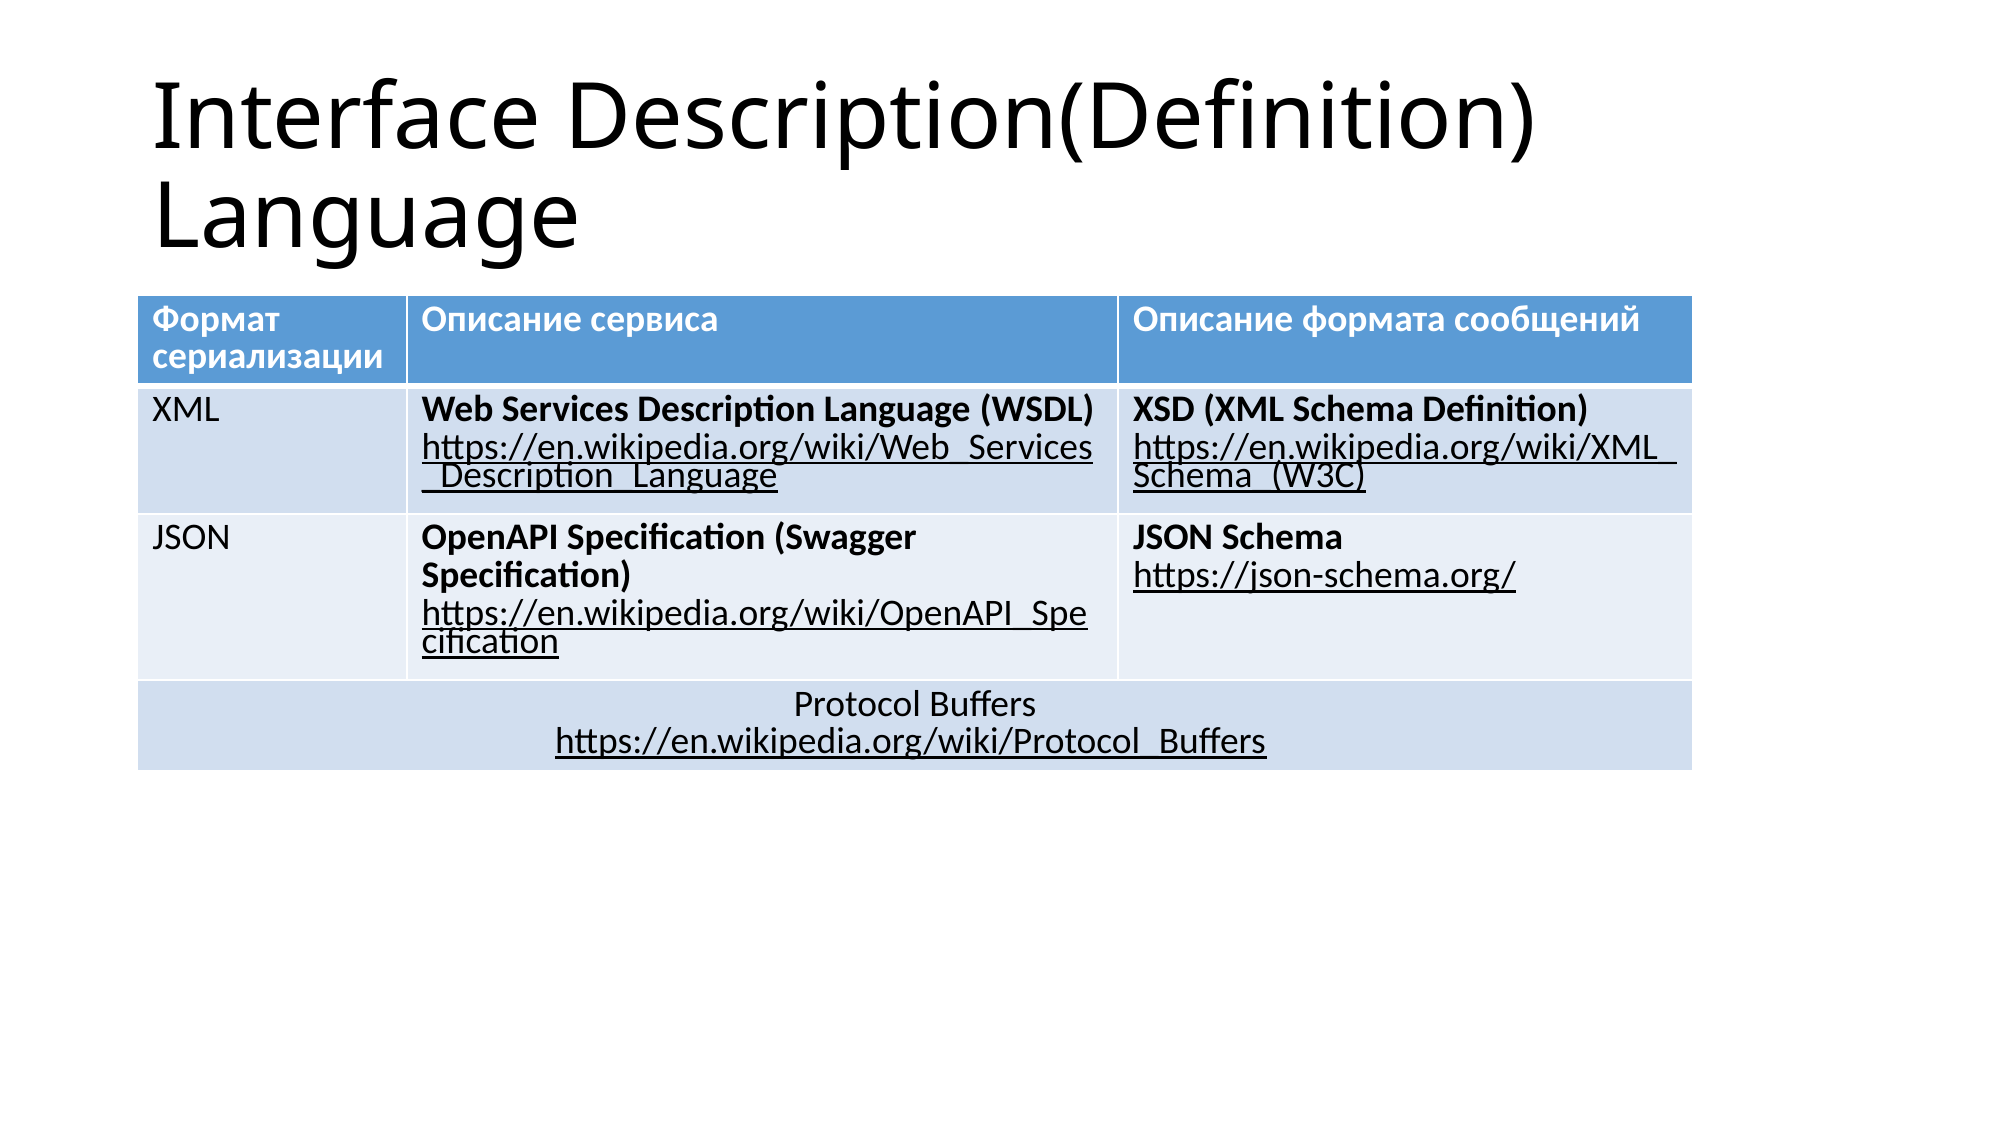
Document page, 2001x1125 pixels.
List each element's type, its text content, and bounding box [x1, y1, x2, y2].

table_cell Web Services Description Language (WSDL) https://en.wikipedia.org/wiki/Web_Services_Description_Language [408, 389, 1117, 513]
table_cell JSON [138, 515, 406, 679]
title Interface Description(Definition) Language [137, 59, 1863, 278]
table_cell JSON Schema https://json-schema.org/ [1119, 515, 1692, 679]
table_cell XML [138, 389, 406, 513]
table_header Формат сериализации [138, 296, 406, 383]
table_header Описание сервиса [408, 296, 1117, 383]
table_cell OpenAPI Specification (Swagger Specification) https://en.wikipedia.org/wiki/OpenAPI_Specification [408, 515, 1117, 679]
table_cell XSD (XML Schema Definition) https://en.wikipedia.org/wiki/XML_Schema_(W3C) [1119, 389, 1692, 513]
table_header Описание формата сообщений [1119, 296, 1692, 383]
table_cell Protocol Buffers https://en.wikipedia.org/wiki/Protocol_Buffers [138, 681, 1692, 770]
